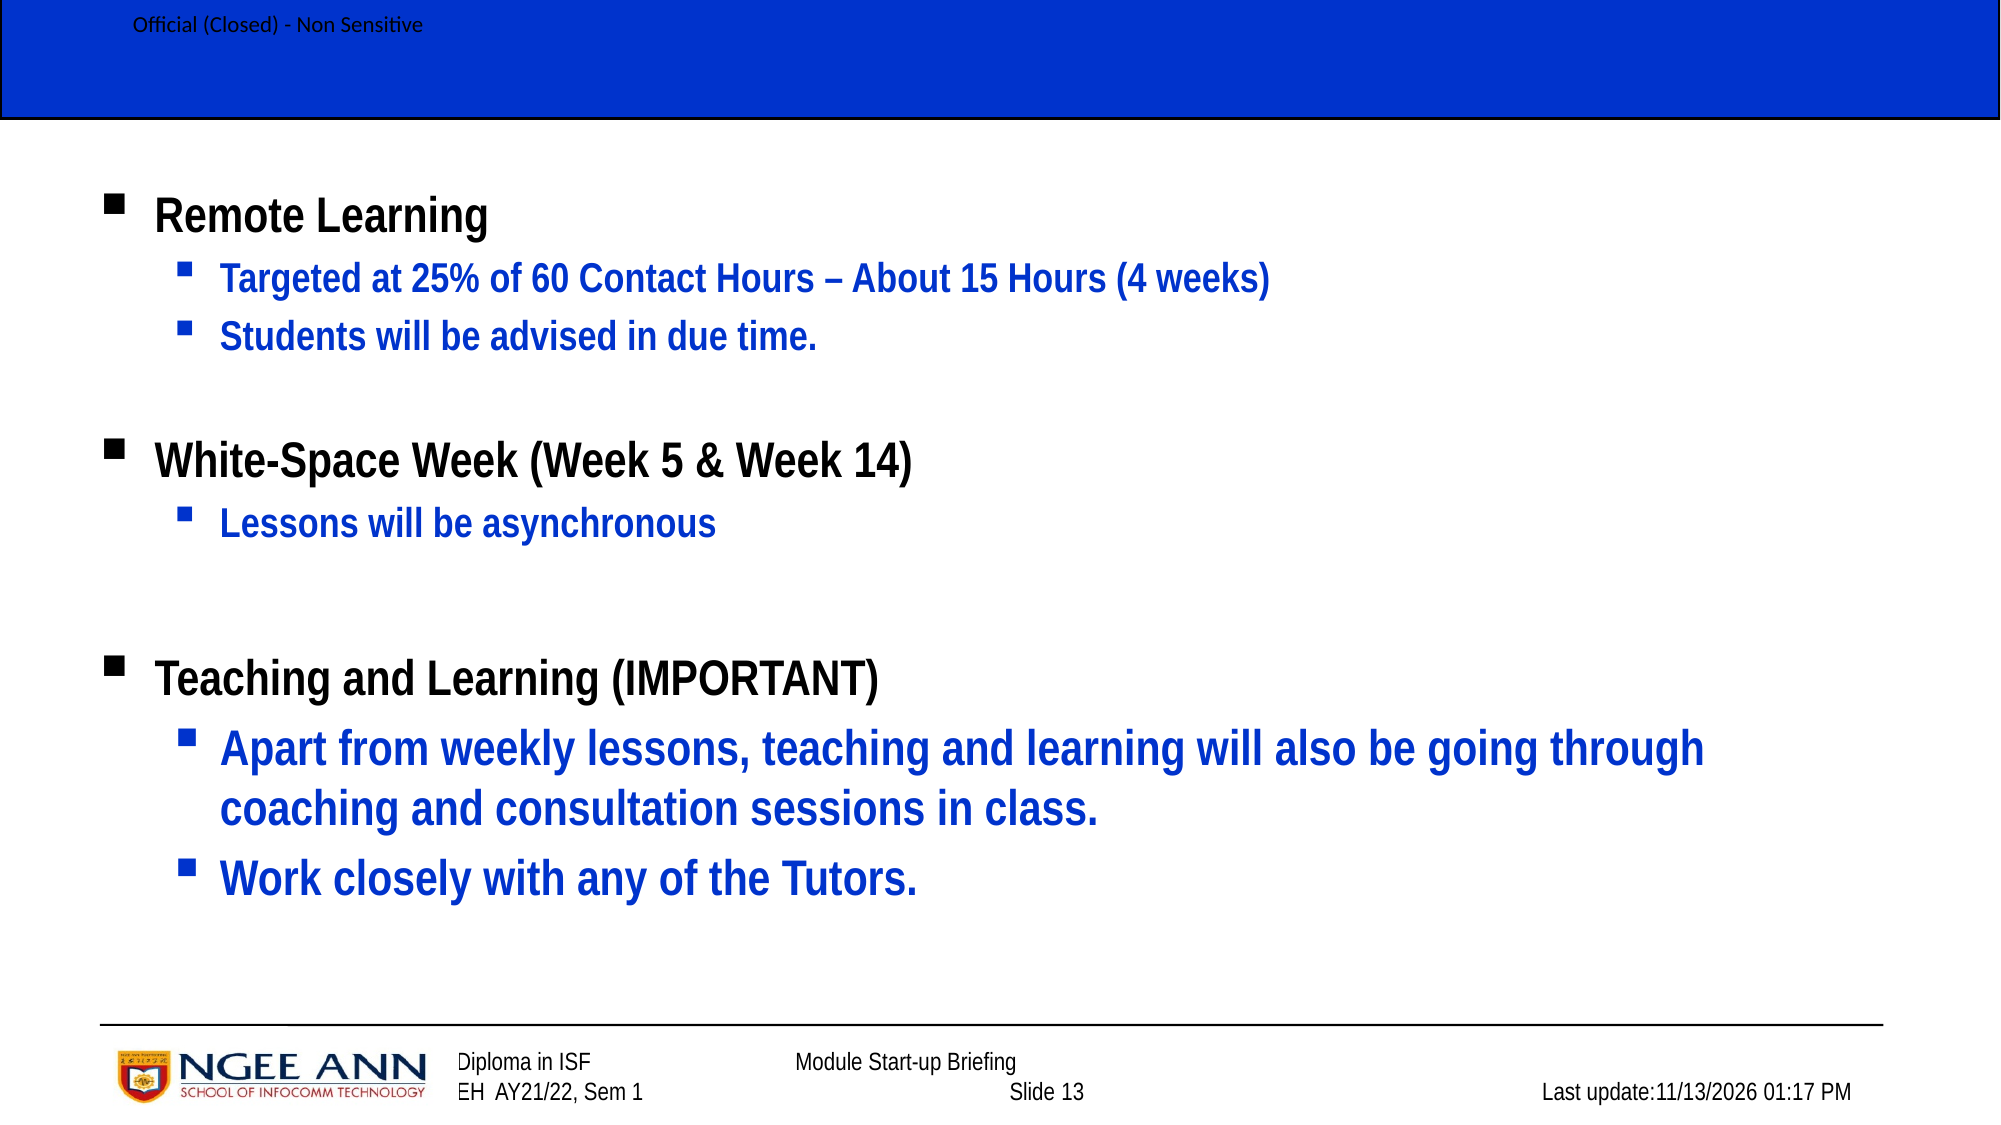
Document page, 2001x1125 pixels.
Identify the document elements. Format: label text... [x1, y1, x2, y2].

picture [83, 1028, 459, 1125]
list Remote Learning Targeted at 25% of 60 Contact Hours – About 15 Hours (4 weeks) Students will be advised in due time. White-Space Week (Week 5 & Week 14) Lessons will be asynchronous Teaching and Learning (IMPORTANT) Apart from weekly lessons, teaching and learning will also be going through coaching and consultation sessions in class. Work closely with any of the Tutors. [83, 174, 1867, 1025]
